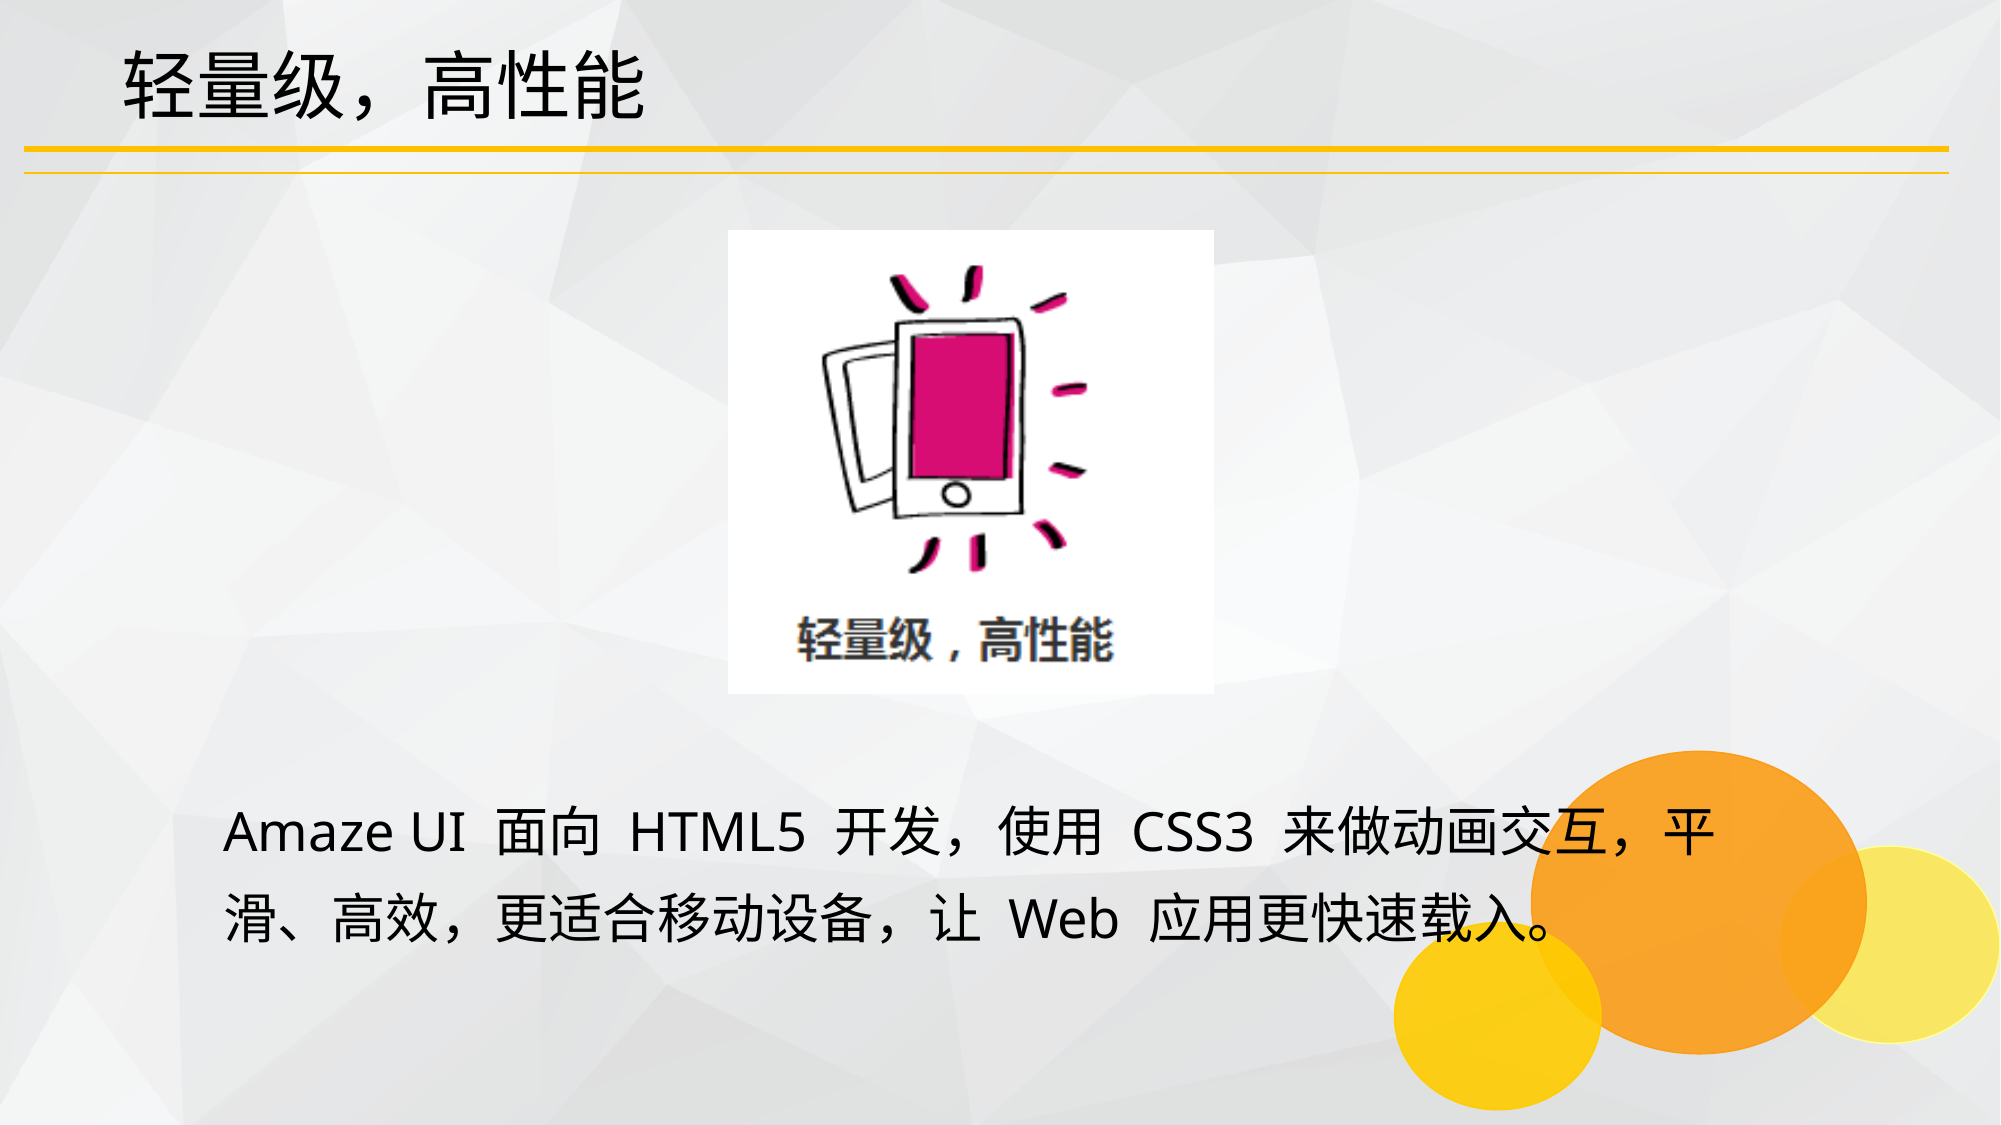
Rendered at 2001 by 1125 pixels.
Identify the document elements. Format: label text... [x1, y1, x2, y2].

title 轻量级，高性能 [106, 30, 1780, 135]
picture [728, 230, 1215, 694]
text_box Amaze UI 面向 HTML5 开发，使用 CSS3 来做动画交互，平滑、高效，更适合移动设备，让 Web 应用更快速载入。 [208, 766, 1745, 1015]
list [324, 208, 1675, 766]
picture [0, 0, 2001, 1125]
